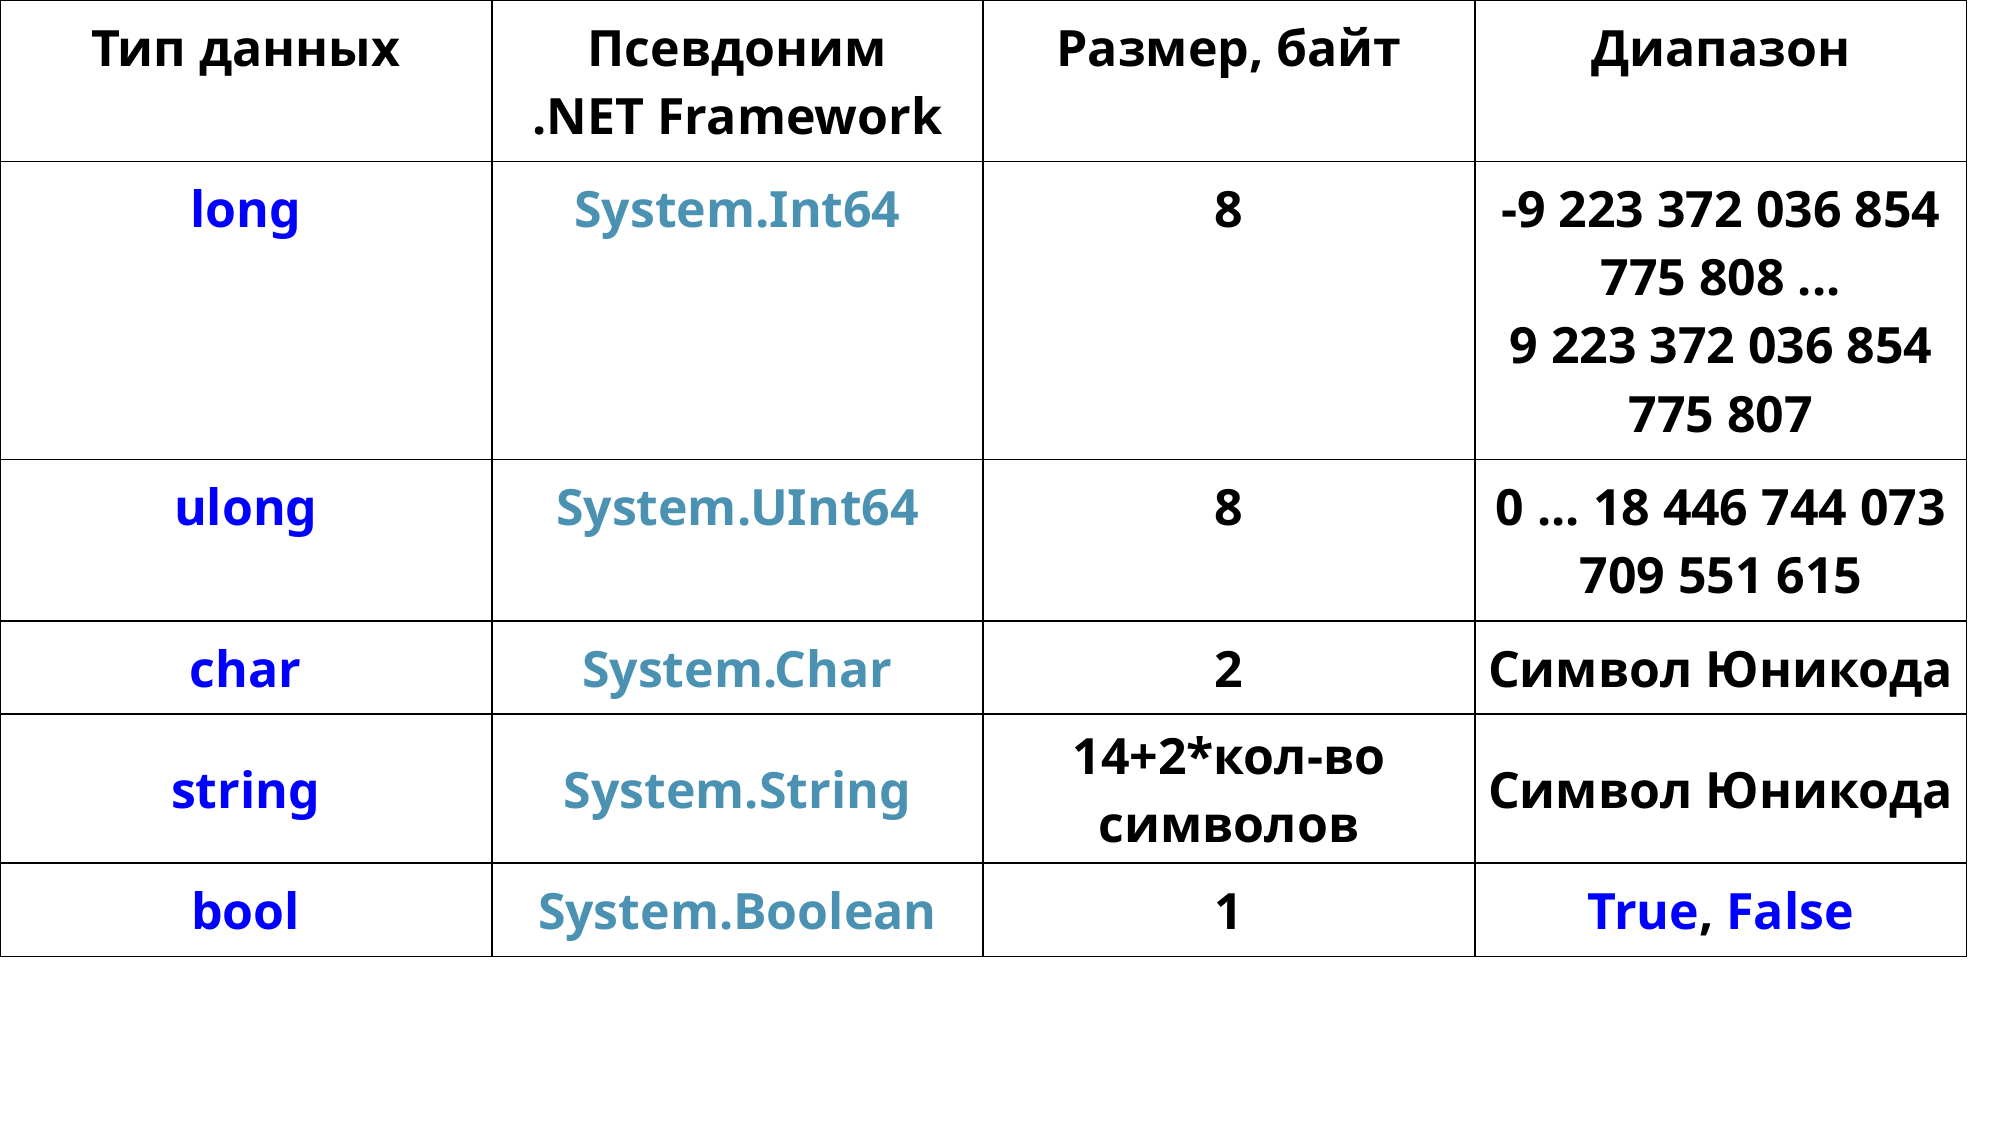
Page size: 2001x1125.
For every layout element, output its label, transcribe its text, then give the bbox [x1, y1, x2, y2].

table_header Диапазон [1476, 1, 1966, 161]
table_cell string [1, 715, 491, 862]
table_cell System.UInt64 [493, 460, 982, 620]
table_cell Символ Юникода [1476, 715, 1966, 862]
table_cell System.Int64 [493, 162, 982, 459]
table_header Псевдоним .NET Framework [493, 1, 982, 161]
table_cell 0 ... 18 446 744 073 709 551 615 [1476, 460, 1966, 620]
table_cell 8 [984, 460, 1474, 620]
table_cell Символ Юникода [1476, 622, 1966, 713]
table_cell ulong [1, 460, 491, 620]
table_cell long [1, 162, 491, 459]
table_header Размер, байт [984, 1, 1474, 161]
table_header Тип данных [1, 1, 491, 161]
table_cell True, False [1476, 864, 1966, 956]
table_cell 14+2*кол-во символов [984, 715, 1474, 862]
table_cell char [1, 622, 491, 713]
table_cell System.Boolean [493, 864, 982, 956]
table_cell 1 [984, 864, 1474, 956]
table_cell 2 [984, 622, 1474, 713]
table_cell System.String [493, 715, 982, 862]
table_cell bool [1, 864, 491, 956]
table_cell -9 223 372 036 854 775 808 ... 9 223 372 036 854 775 807 [1476, 162, 1966, 459]
table_cell 8 [984, 162, 1474, 459]
table_cell System.Char [493, 622, 982, 713]
